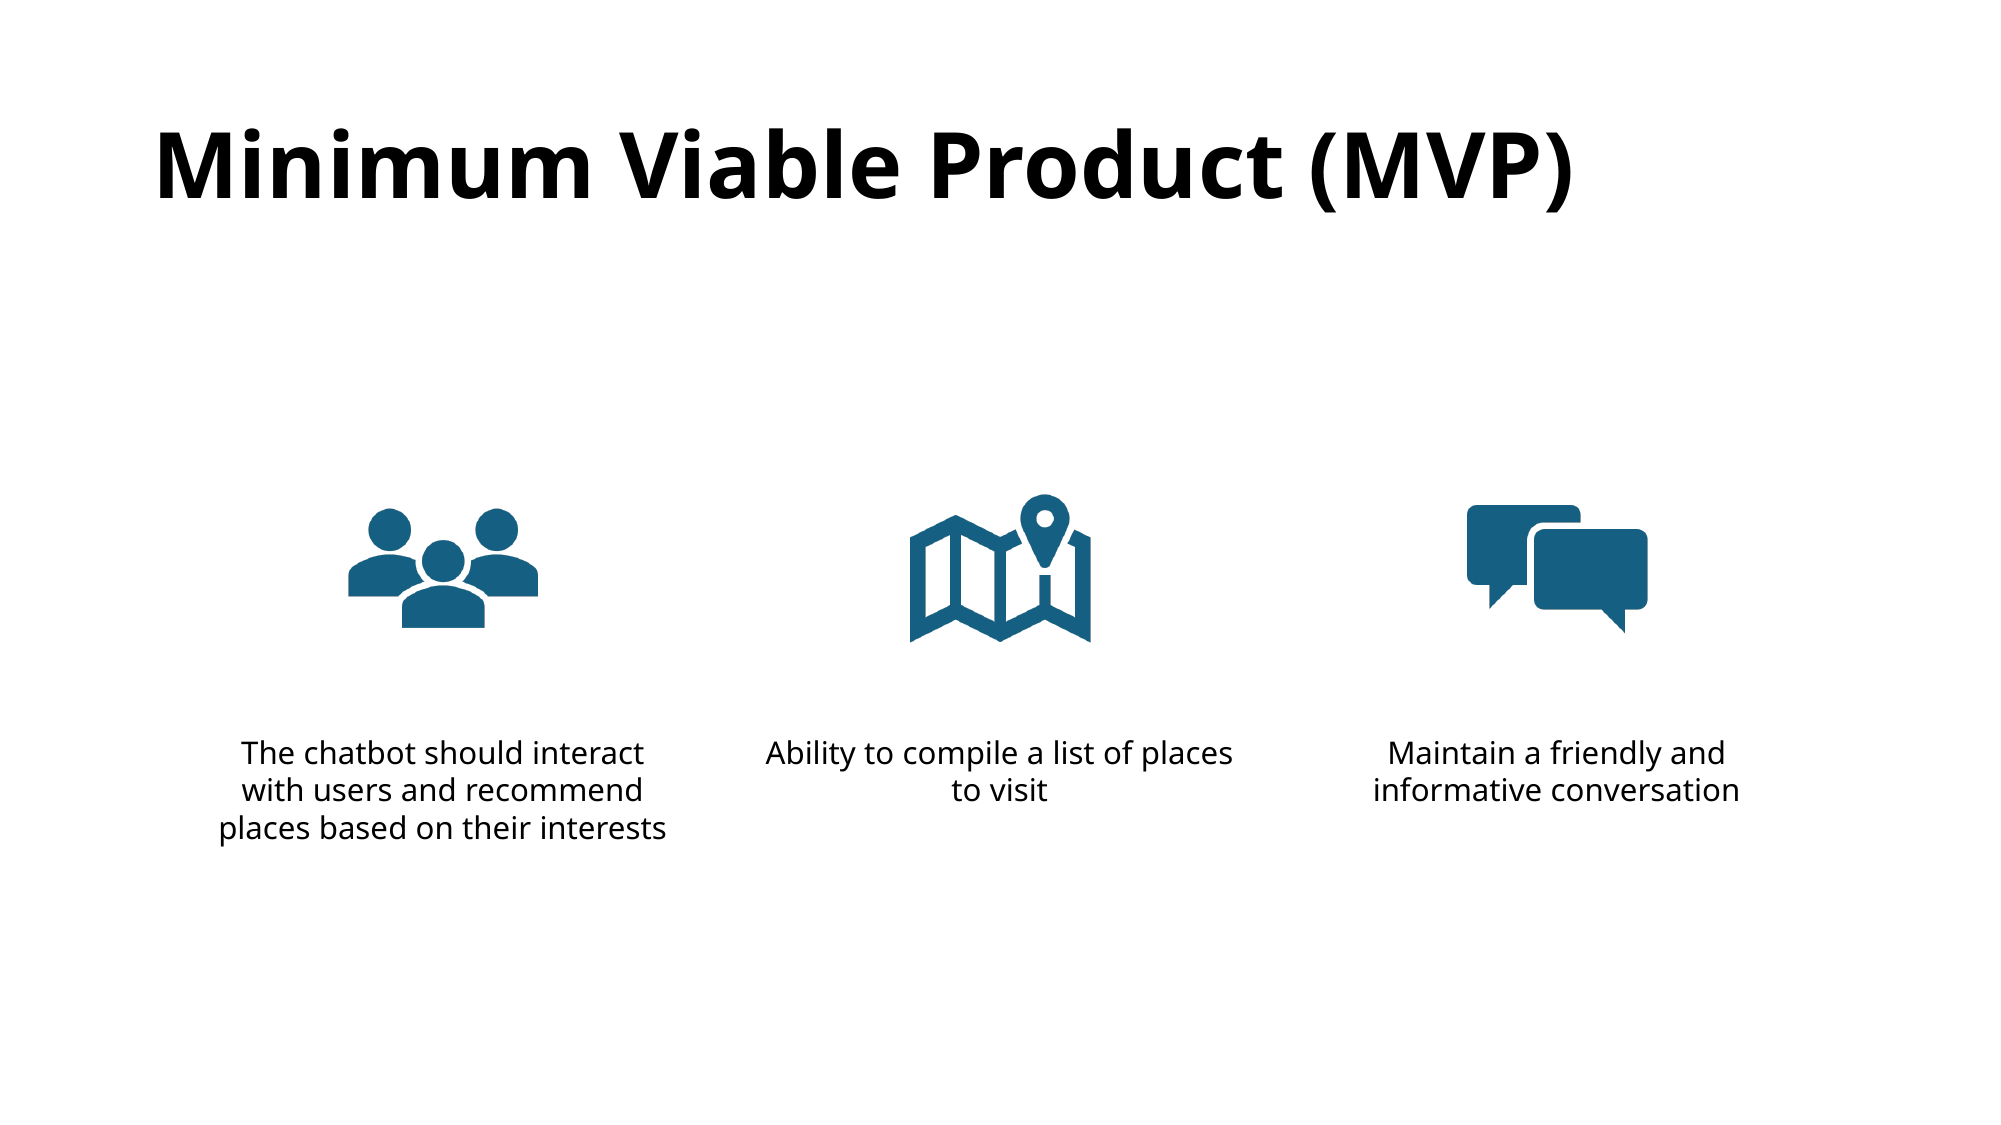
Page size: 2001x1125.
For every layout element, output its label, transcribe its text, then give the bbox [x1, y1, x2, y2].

title Minimum Viable Product (MVP) [137, 59, 1863, 278]
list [136, 298, 1863, 1014]
